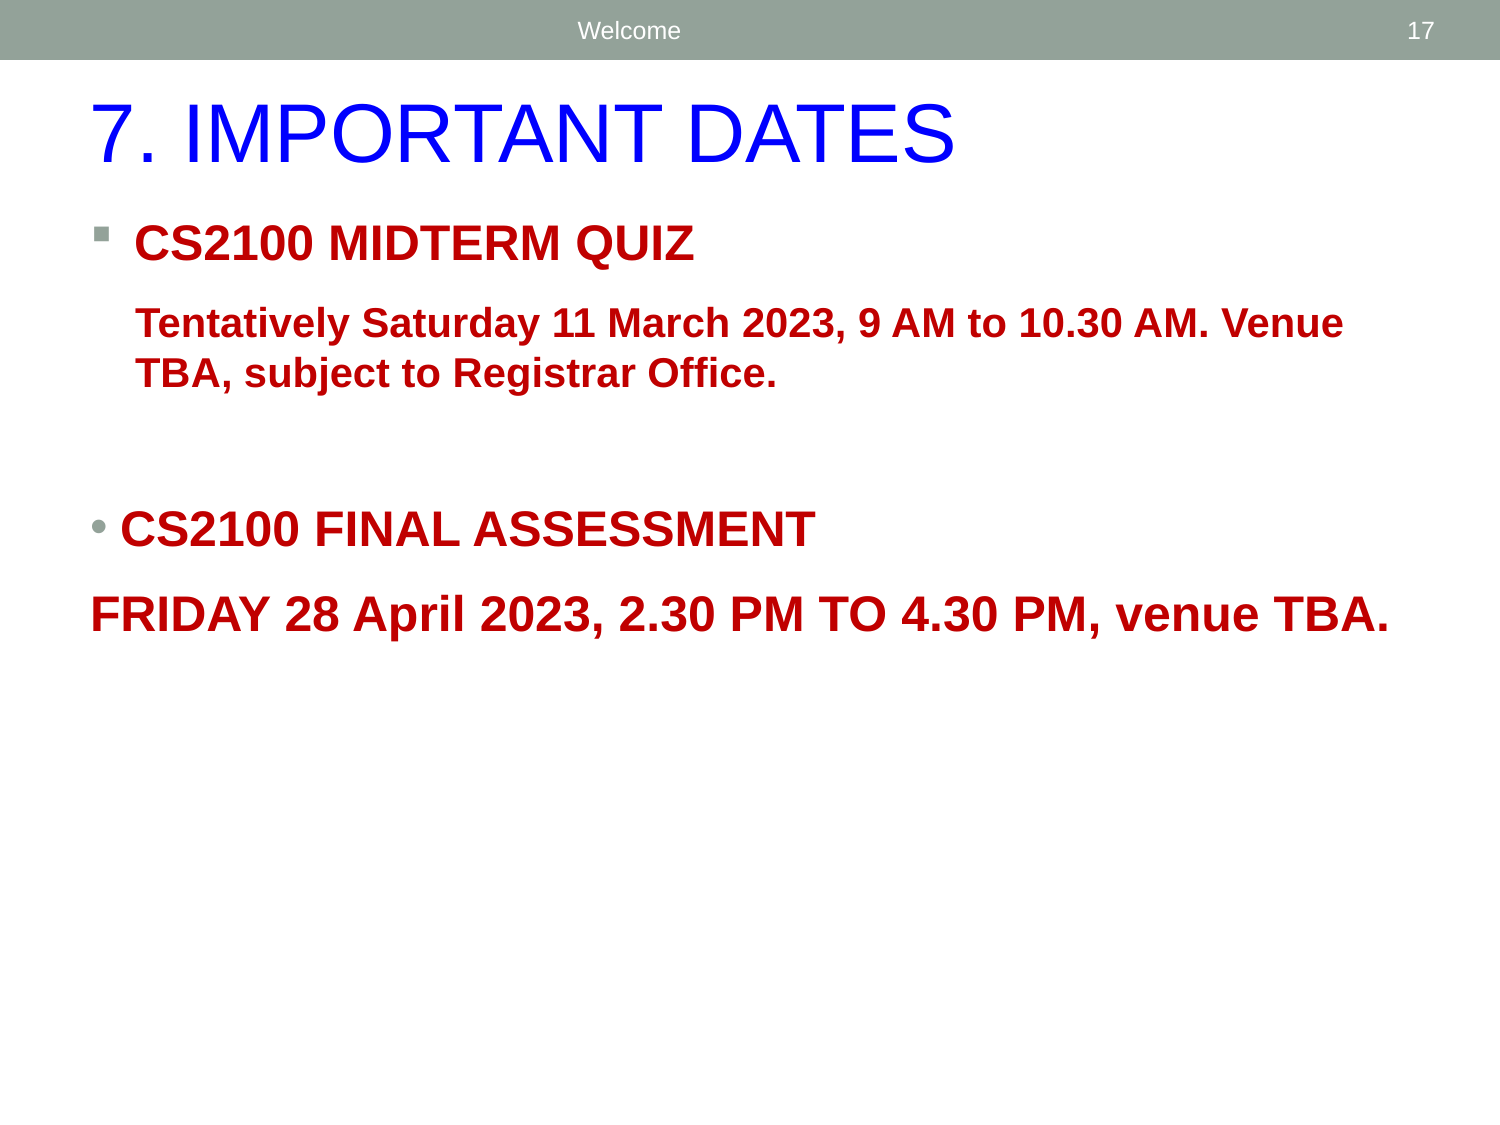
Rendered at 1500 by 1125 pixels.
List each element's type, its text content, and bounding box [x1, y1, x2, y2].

footer Welcome [562, 3, 1238, 57]
text_box 7. IMPORTANT DATES [74, 72, 1425, 187]
text_box CS2100 MIDTERM QUIZ Tentatively Saturday 11 March 2023, 9 AM to 10.30 AM. Venue TBA, subject to Registrar Office. CS2100 FINAL ASSESSMENT FRIDAY 28 April 2023, 2.30 PM TO 4.30 PM, venue TBA. [74, 203, 1425, 1064]
slide_number 17 [1271, 3, 1450, 57]
